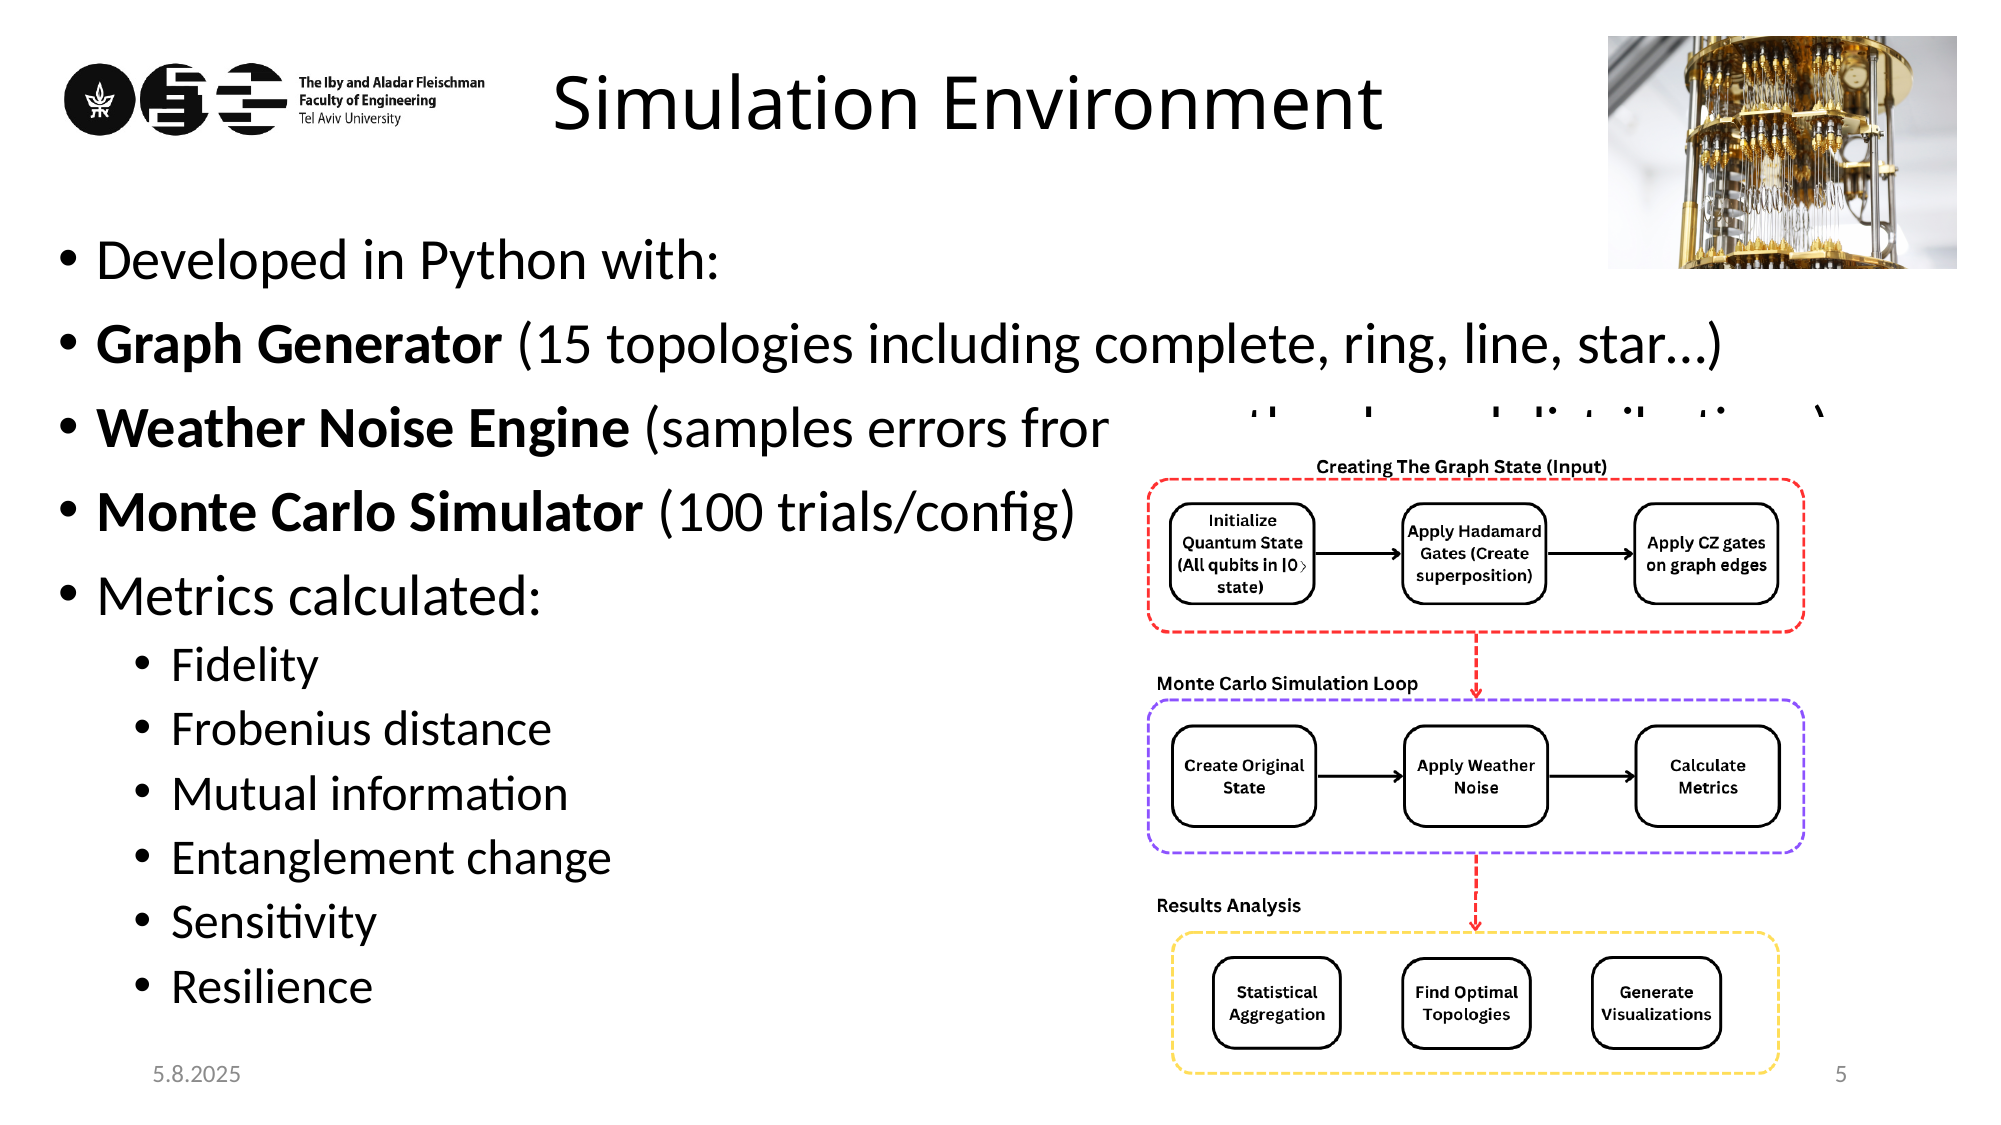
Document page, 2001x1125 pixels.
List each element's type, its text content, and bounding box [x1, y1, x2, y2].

picture [43, 44, 524, 155]
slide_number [137, 1042, 588, 1103]
title Simulation Environment [537, 58, 1608, 153]
picture [1608, 36, 1957, 269]
picture [1108, 417, 1834, 1120]
list Developed in Python with: Graph Generator (15 topologies including complete, ring, line, star…) Weather Noise Engine (samples errors from weather-based distributions) Monte Carlo Simulator (100 trials/config) Metrics calculated: Fidelity Frobenius distance Mutual information Entanglement change Sensitivity Resilience [43, 221, 1850, 1022]
slide_number 5 [1834, 1042, 1863, 1103]
